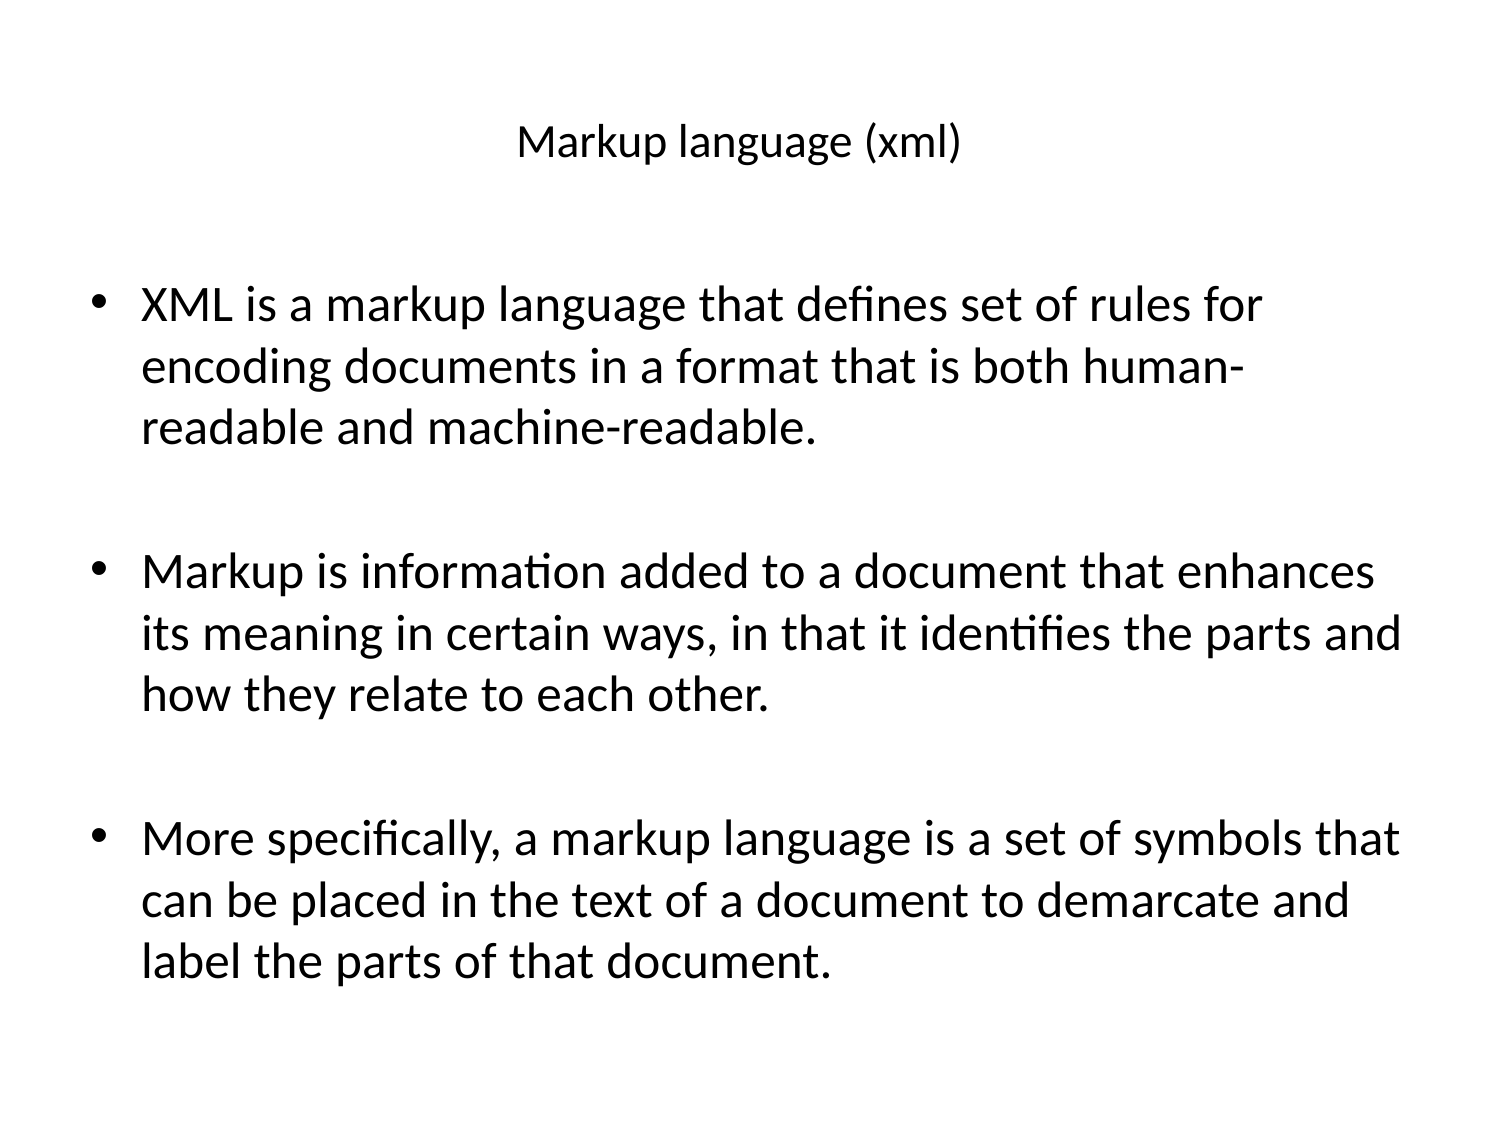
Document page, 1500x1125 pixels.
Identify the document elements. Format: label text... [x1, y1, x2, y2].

list XML is a markup language that defines set of rules for encoding documents in a format that is both human-readable and machine-readable. Markup is information added to a document that enhances its meaning in certain ways, in that it identifies the parts and how they relate to each other. More specifically, a markup language is a set of symbols that can be placed in the text of a document to demarcate and label the parts of that document. [75, 262, 1425, 1005]
title Markup language (xml) [75, 45, 1425, 233]
